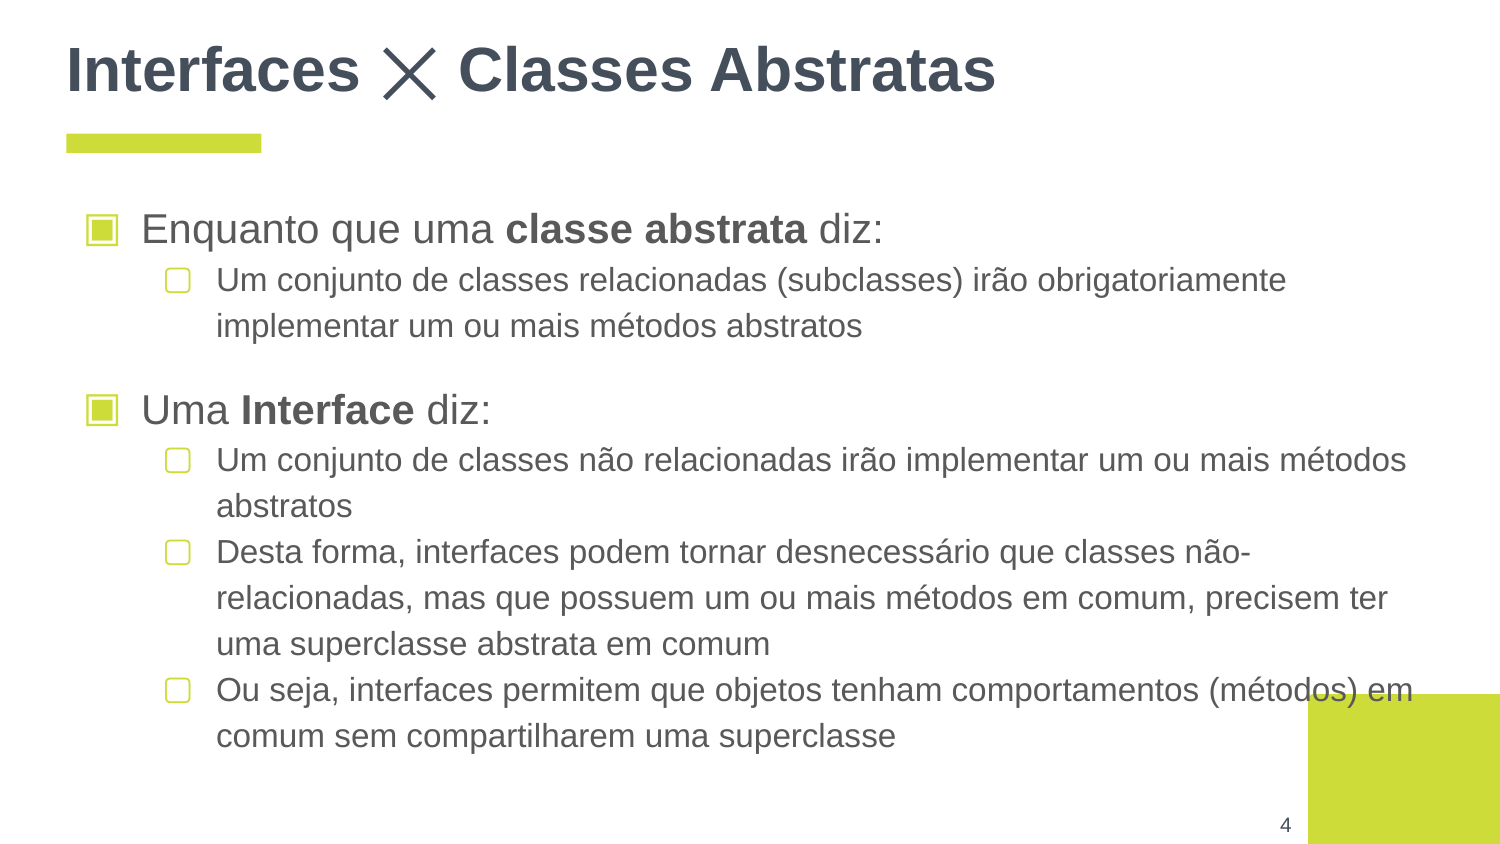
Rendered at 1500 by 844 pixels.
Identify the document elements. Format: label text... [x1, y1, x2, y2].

list Enquanto que uma classe abstrata diz: Um conjunto de classes relacionadas (subclasses) irão obrigatoriamente implementar um ou mais métodos abstratos Uma Interface diz: Um conjunto de classes não relacionadas irão implementar um ou mais métodos abstratos Desta forma, interfaces podem tornar desnecessário que classes não-relacionadas, mas que possuem um ou mais métodos em comum, precisem ter uma superclasse abstrata em comum Ou seja, interfaces permitem que objetos tenham comportamentos (métodos) em comum sem compartilharem uma superclasse [51, 179, 1449, 835]
slide_number ‹#› [1216, 791, 1307, 844]
title Interfaces ⨉ Classes Abstratas [51, 0, 1449, 134]
